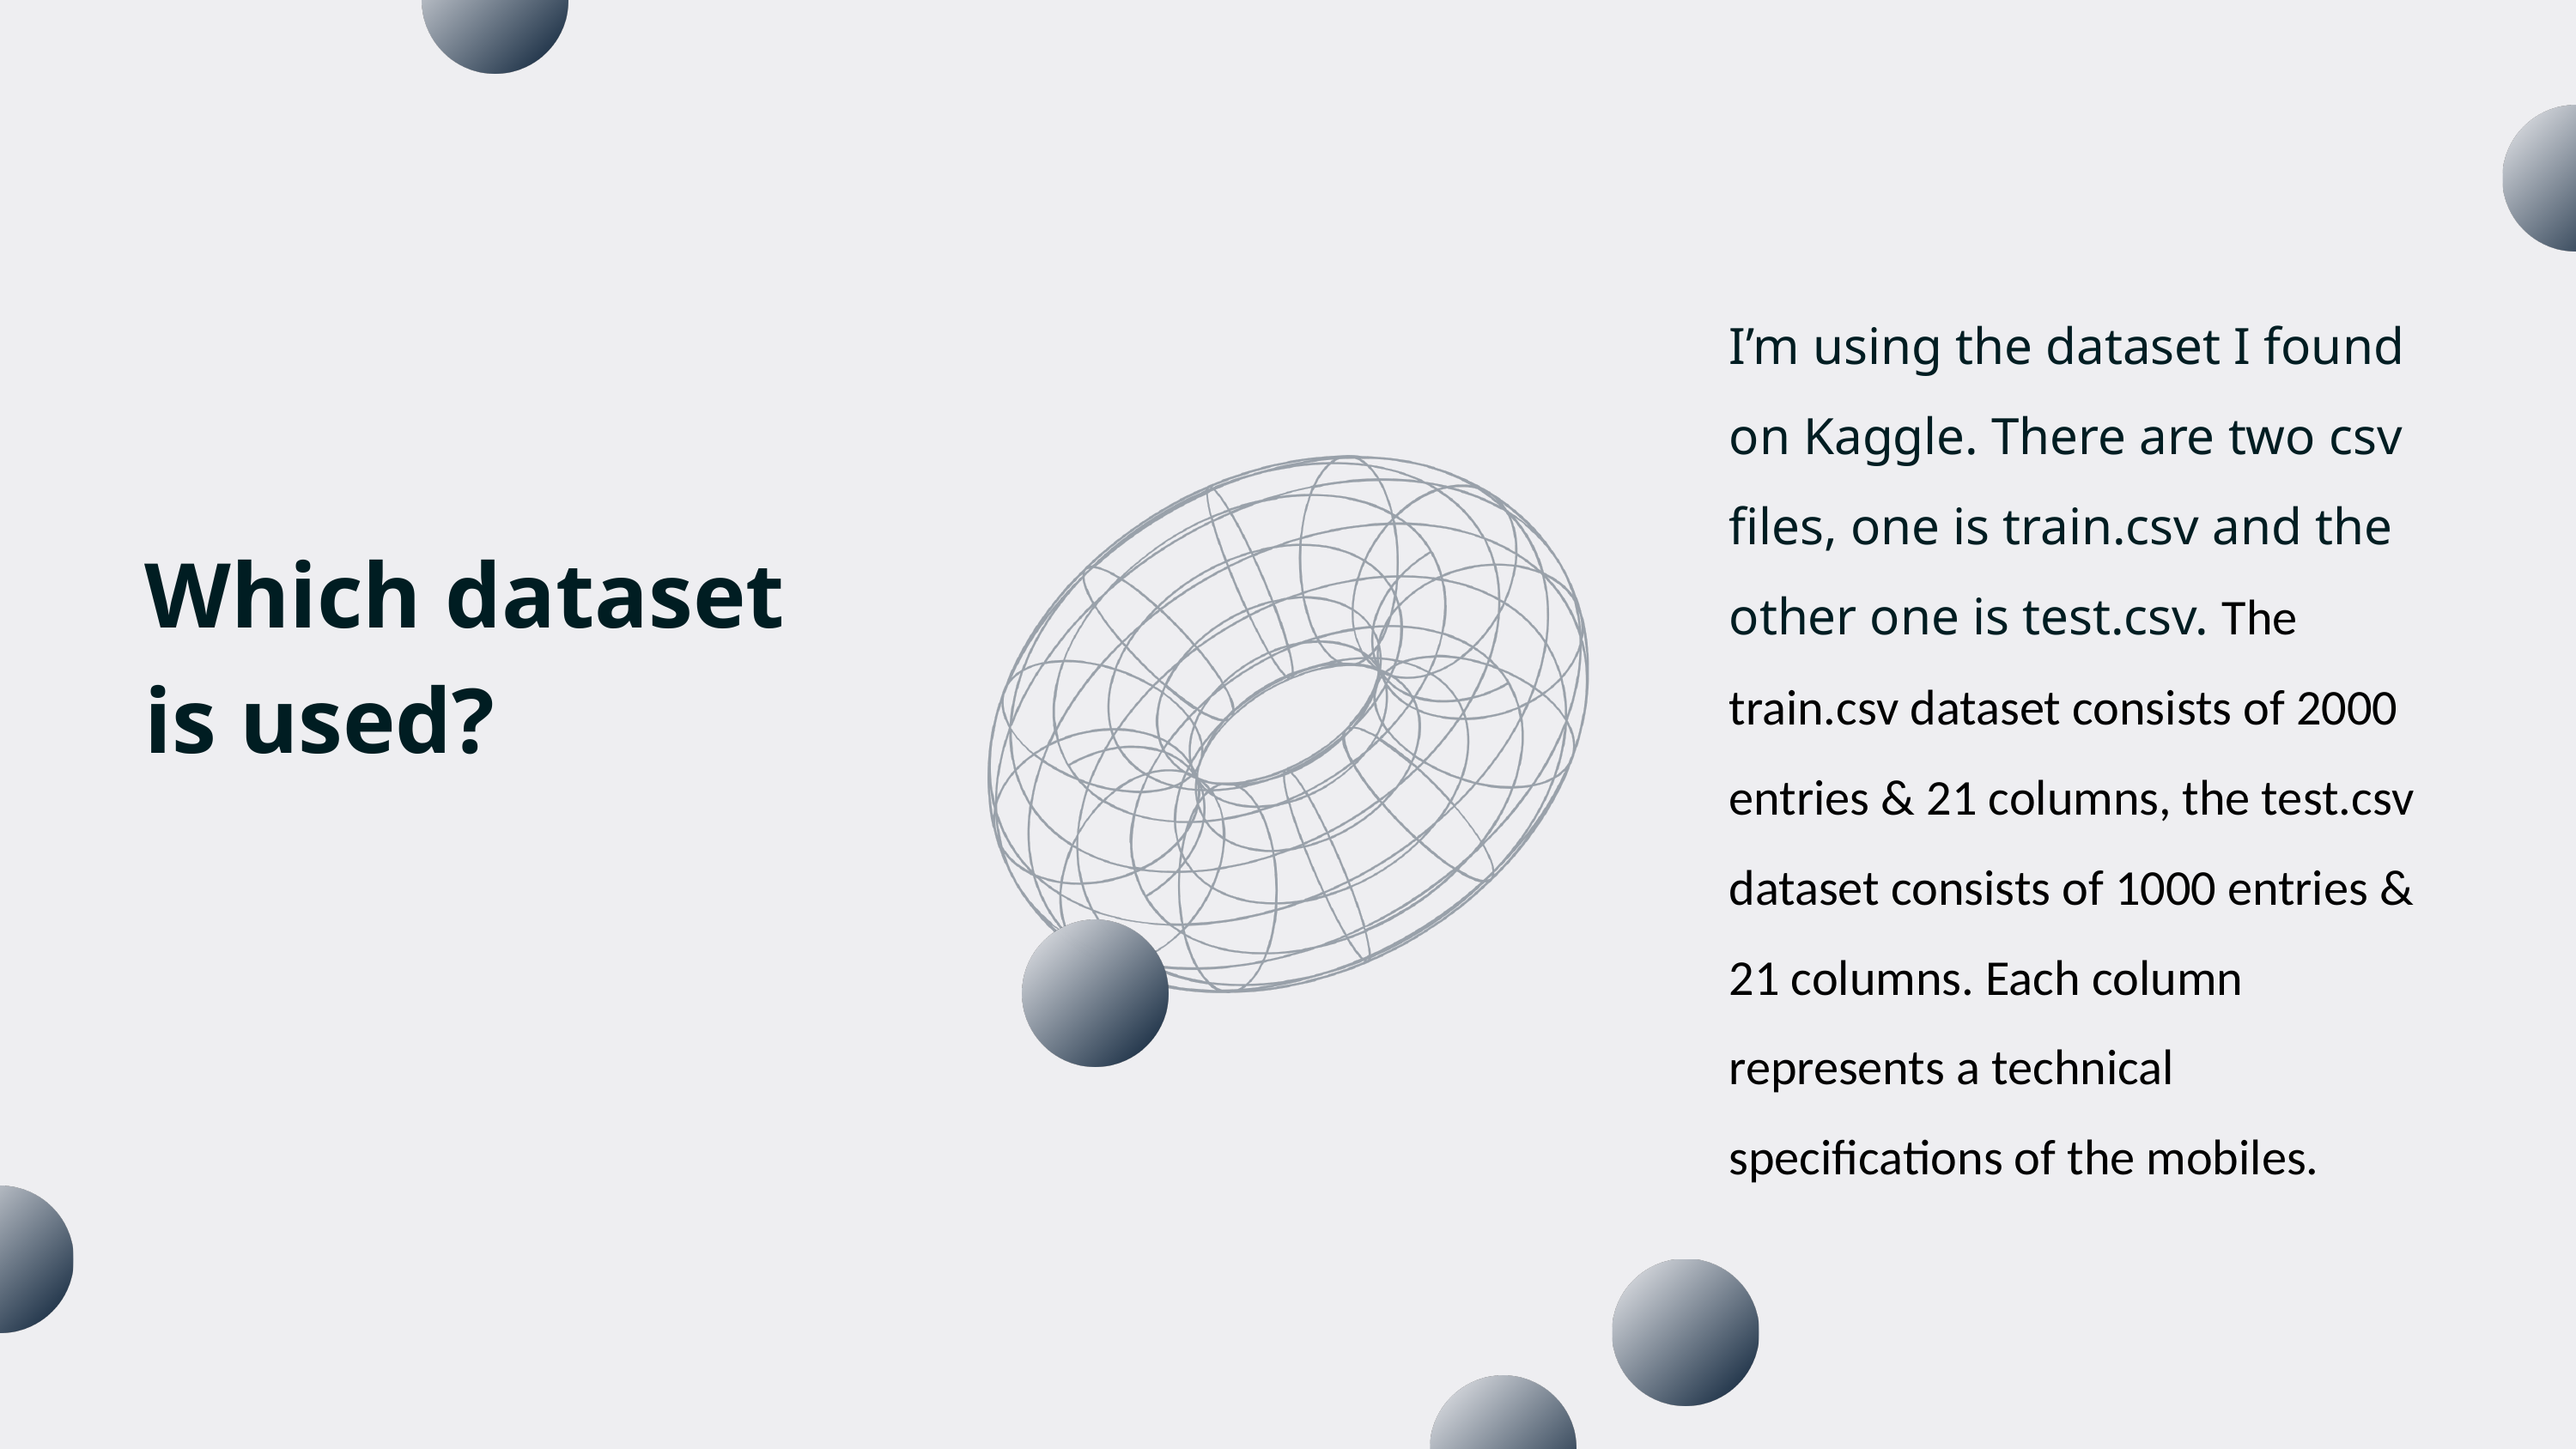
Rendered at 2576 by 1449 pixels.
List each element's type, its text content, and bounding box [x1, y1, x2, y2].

text_box [0, 1185, 74, 1333]
text_box Which dataset is used? [144, 520, 846, 772]
text_box [1022, 919, 1169, 1067]
text_box [422, 0, 568, 74]
text_box I’m using the dataset I found on Kaggle. There are two csv files, one is train.csv and the other one is test.csv. The train.csv dataset consists of 2000 entries & 21 columns, the test.csv dataset consists of 1000 entries & 21 columns. Each column represents a technical specifications of the mobiles. [1728, 284, 2433, 1185]
text_box [2502, 105, 2576, 252]
text_box [1612, 1259, 1759, 1406]
text_box [987, 455, 1589, 993]
text_box [1430, 1375, 1577, 1449]
